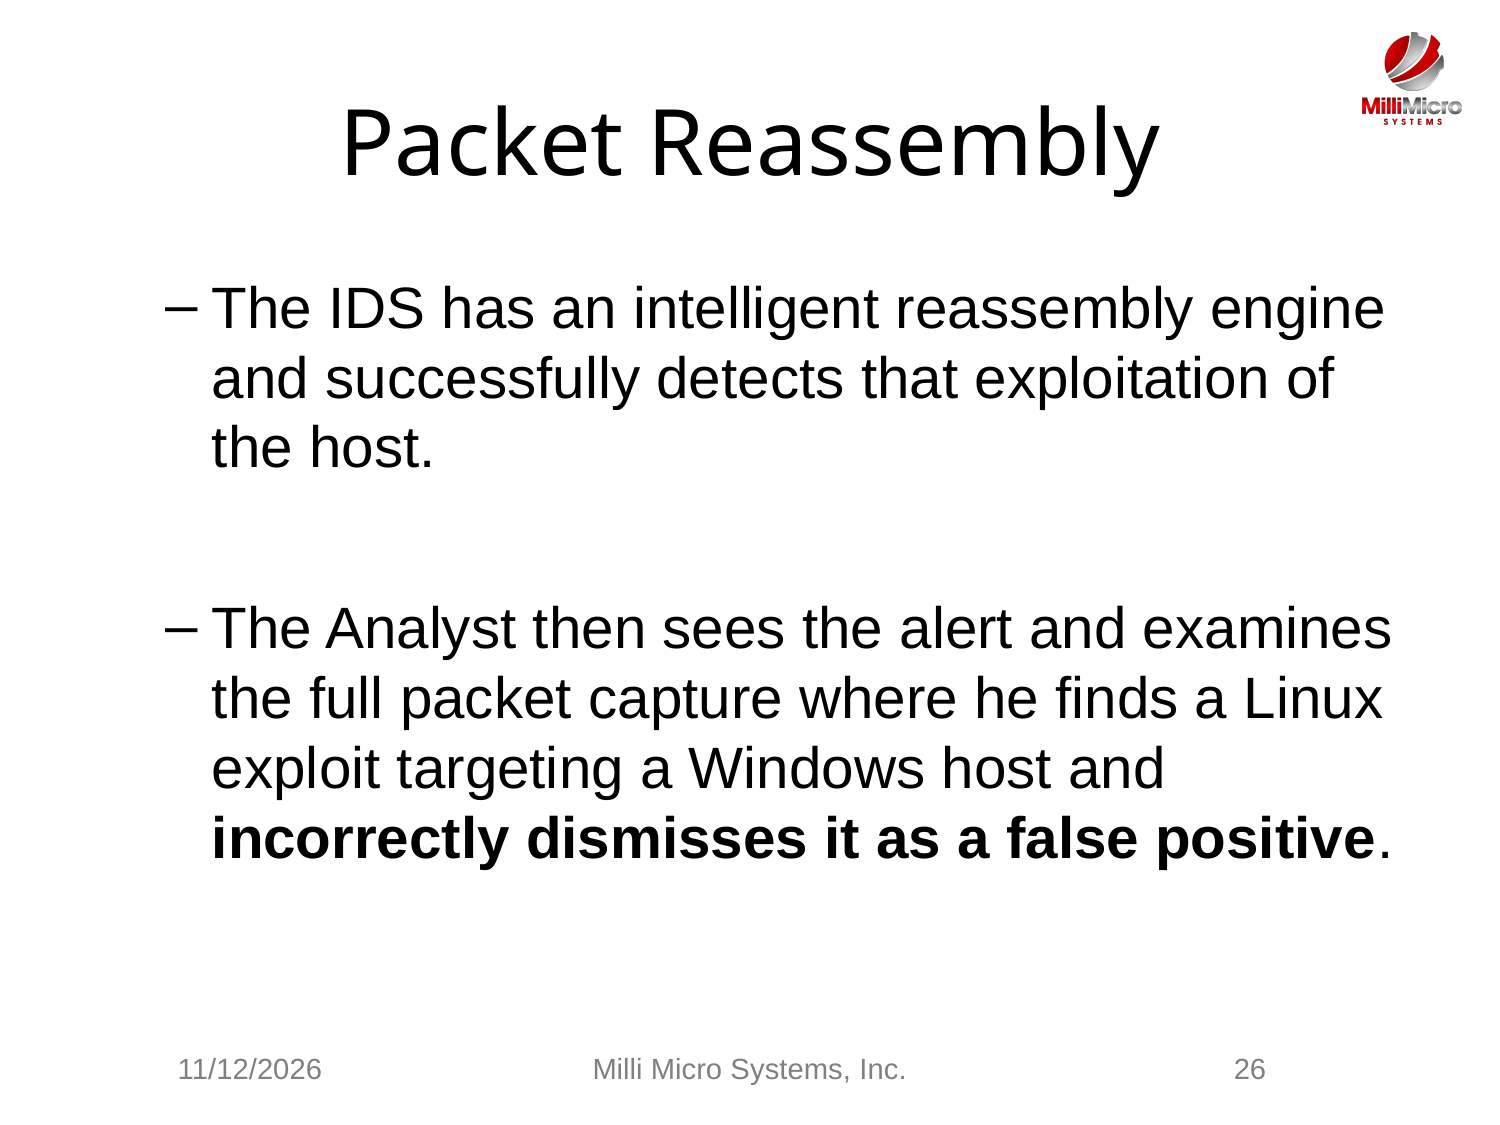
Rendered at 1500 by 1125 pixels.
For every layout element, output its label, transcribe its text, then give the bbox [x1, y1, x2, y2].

picture [1362, 32, 1462, 125]
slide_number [75, 1042, 425, 1103]
footer Milli Micro Systems, Inc. [512, 1042, 988, 1103]
list The IDS has an intelligent reassembly engine and successfully detects that exploitation of the host. The Analyst then sees the alert and examines the full packet capture where he finds a Linux exploit targeting a Windows host and incorrectly dismisses it as a false positive. [75, 262, 1425, 1005]
slide_number 26 [1074, 1042, 1425, 1103]
title Packet Reassembly [75, 45, 1425, 233]
